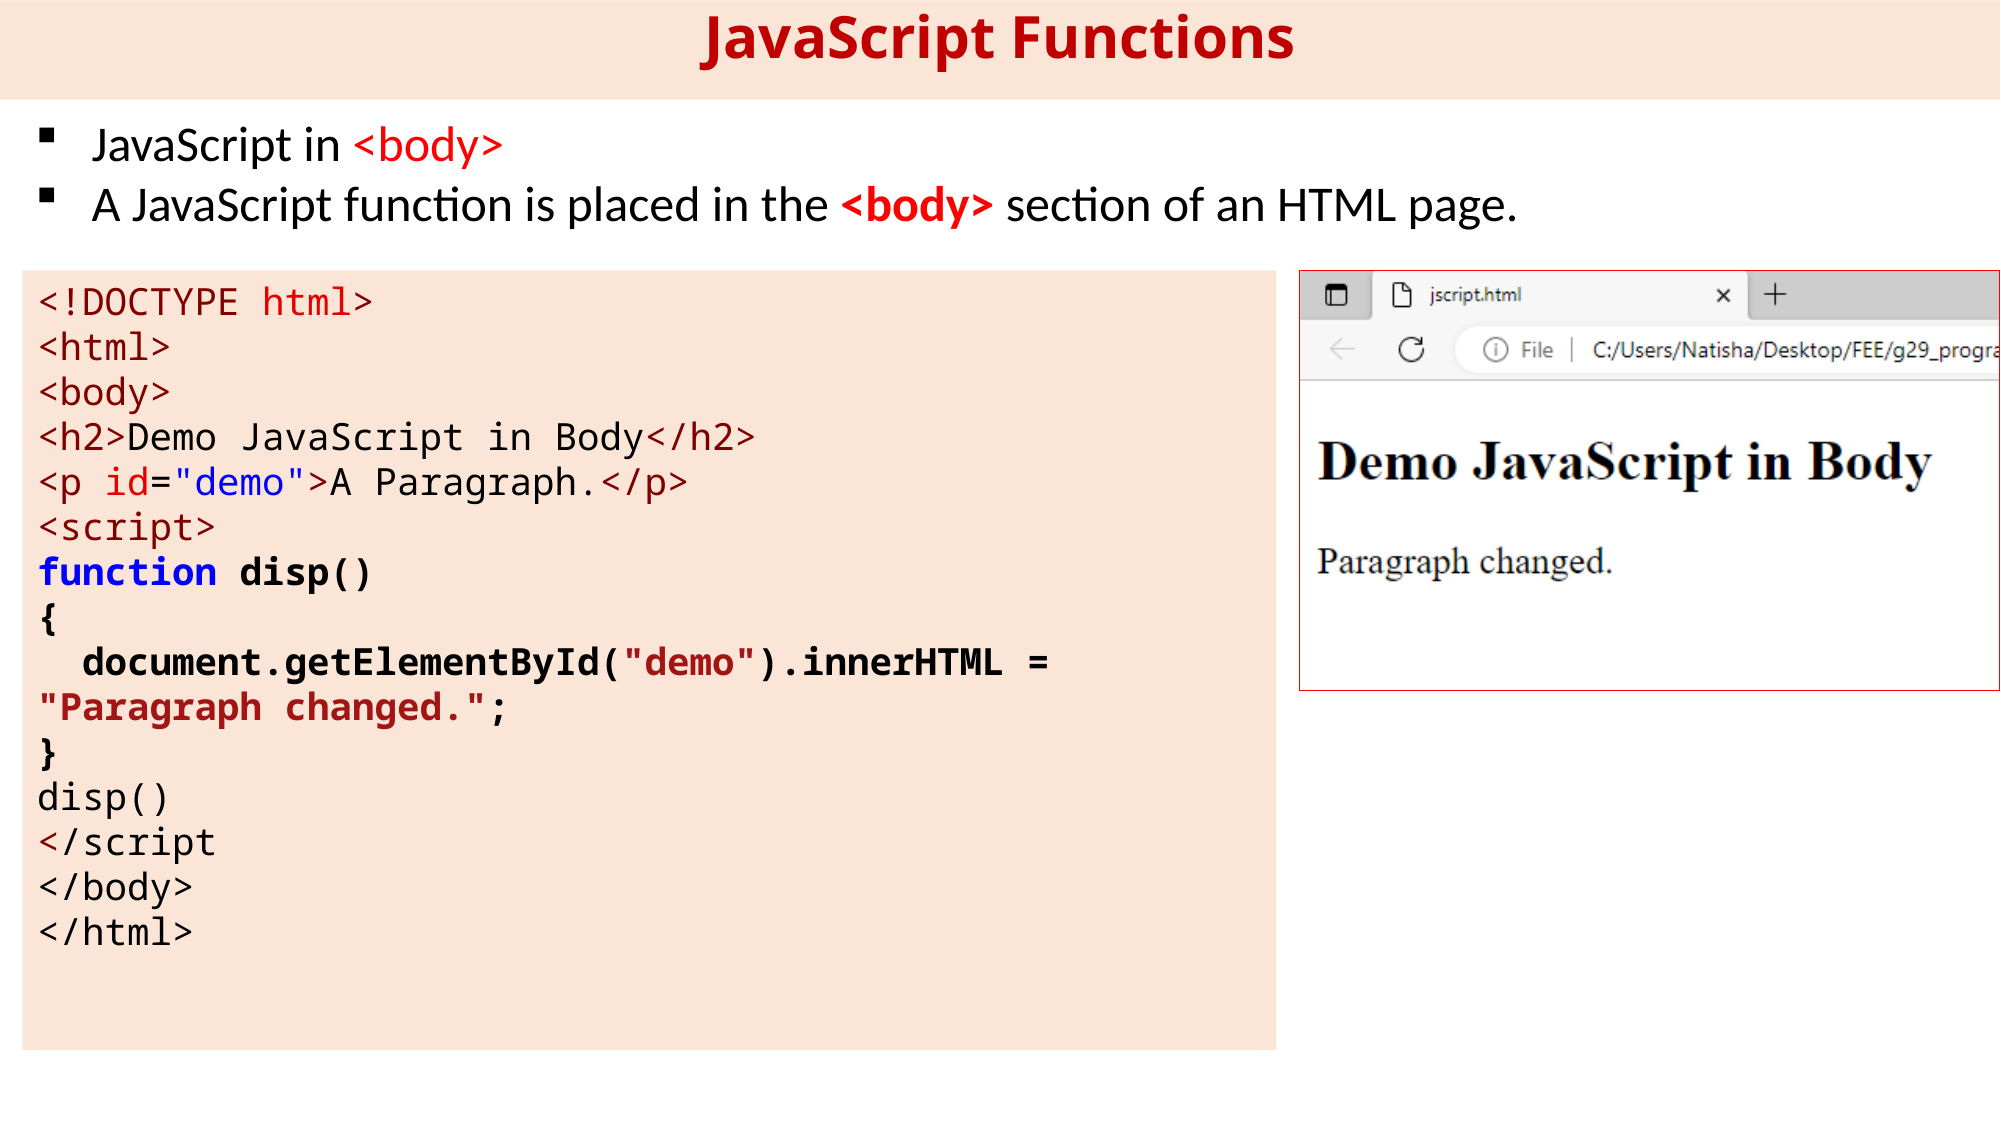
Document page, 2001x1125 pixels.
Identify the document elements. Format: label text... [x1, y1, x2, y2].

text_box JavaScript Functions [0, 0, 2000, 100]
picture [1299, 270, 2000, 691]
text_box <!DOCTYPE html> <html> <body> <h2>Demo JavaScript in Body</h2> <p id="demo">A Paragraph.</p> <script> function disp() { document.getElementById("demo").innerHTML = "Paragraph changed."; } disp() </script </body> </html> [22, 270, 1277, 1051]
text_box JavaScript in <body> A JavaScript function is placed in the <body> section of an HTML page. [22, 104, 1946, 358]
